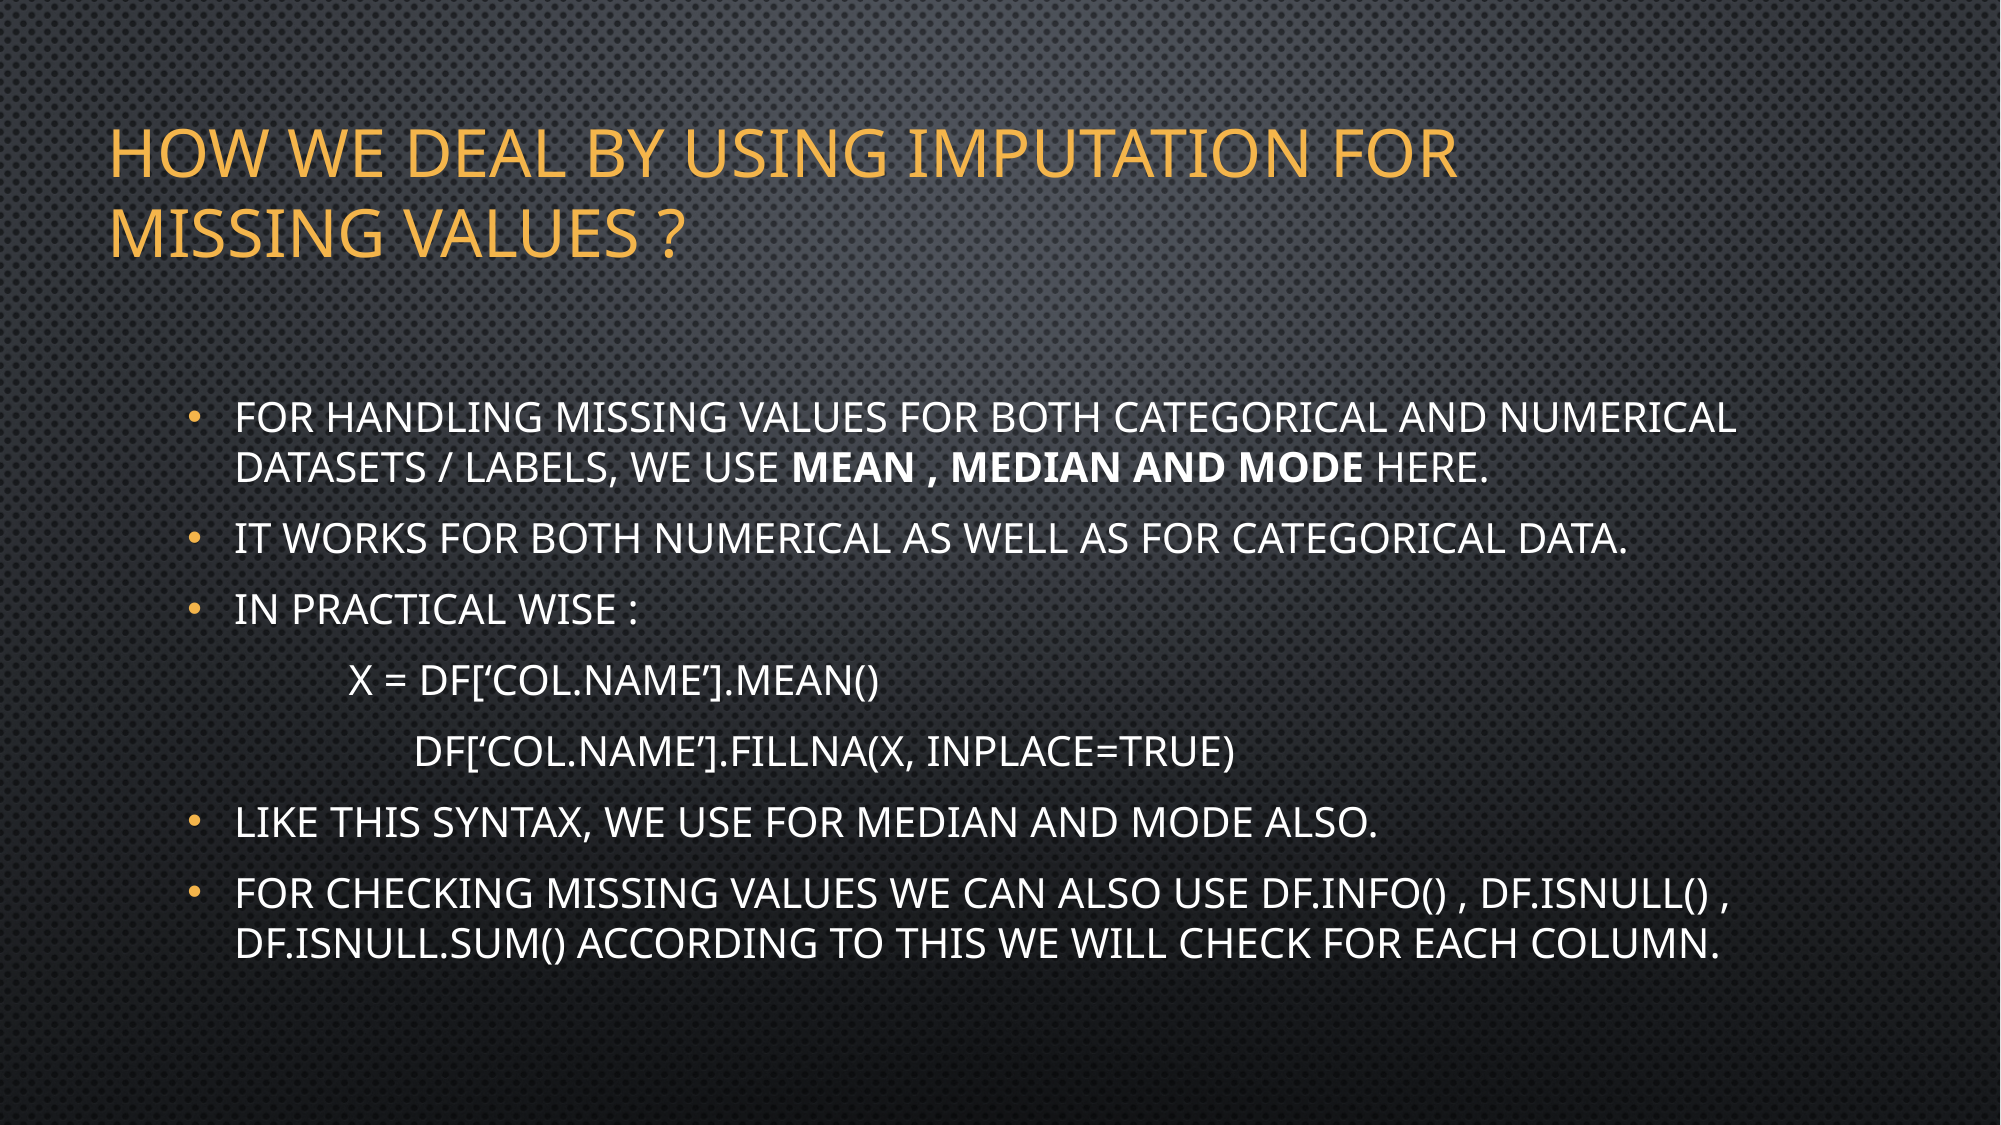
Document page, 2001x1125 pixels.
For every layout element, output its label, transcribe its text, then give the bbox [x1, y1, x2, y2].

title How we deal by using imputation for missing values ? [92, 94, 1718, 288]
list For handling missing values for both categorical and numerical datasets / labels, we use mean , median and mode here. It works for both numerical as well as for categorical data. In practical wise : x = df[‘col.name’].mean() df[‘col.name’].fillna(x, inplace=true) Like this syntax, we use for median and mode also. For checking missing values we can also use df.info() , df.isnull() , df.isnull.sum() according to this we will check for each column. [172, 307, 1798, 1050]
